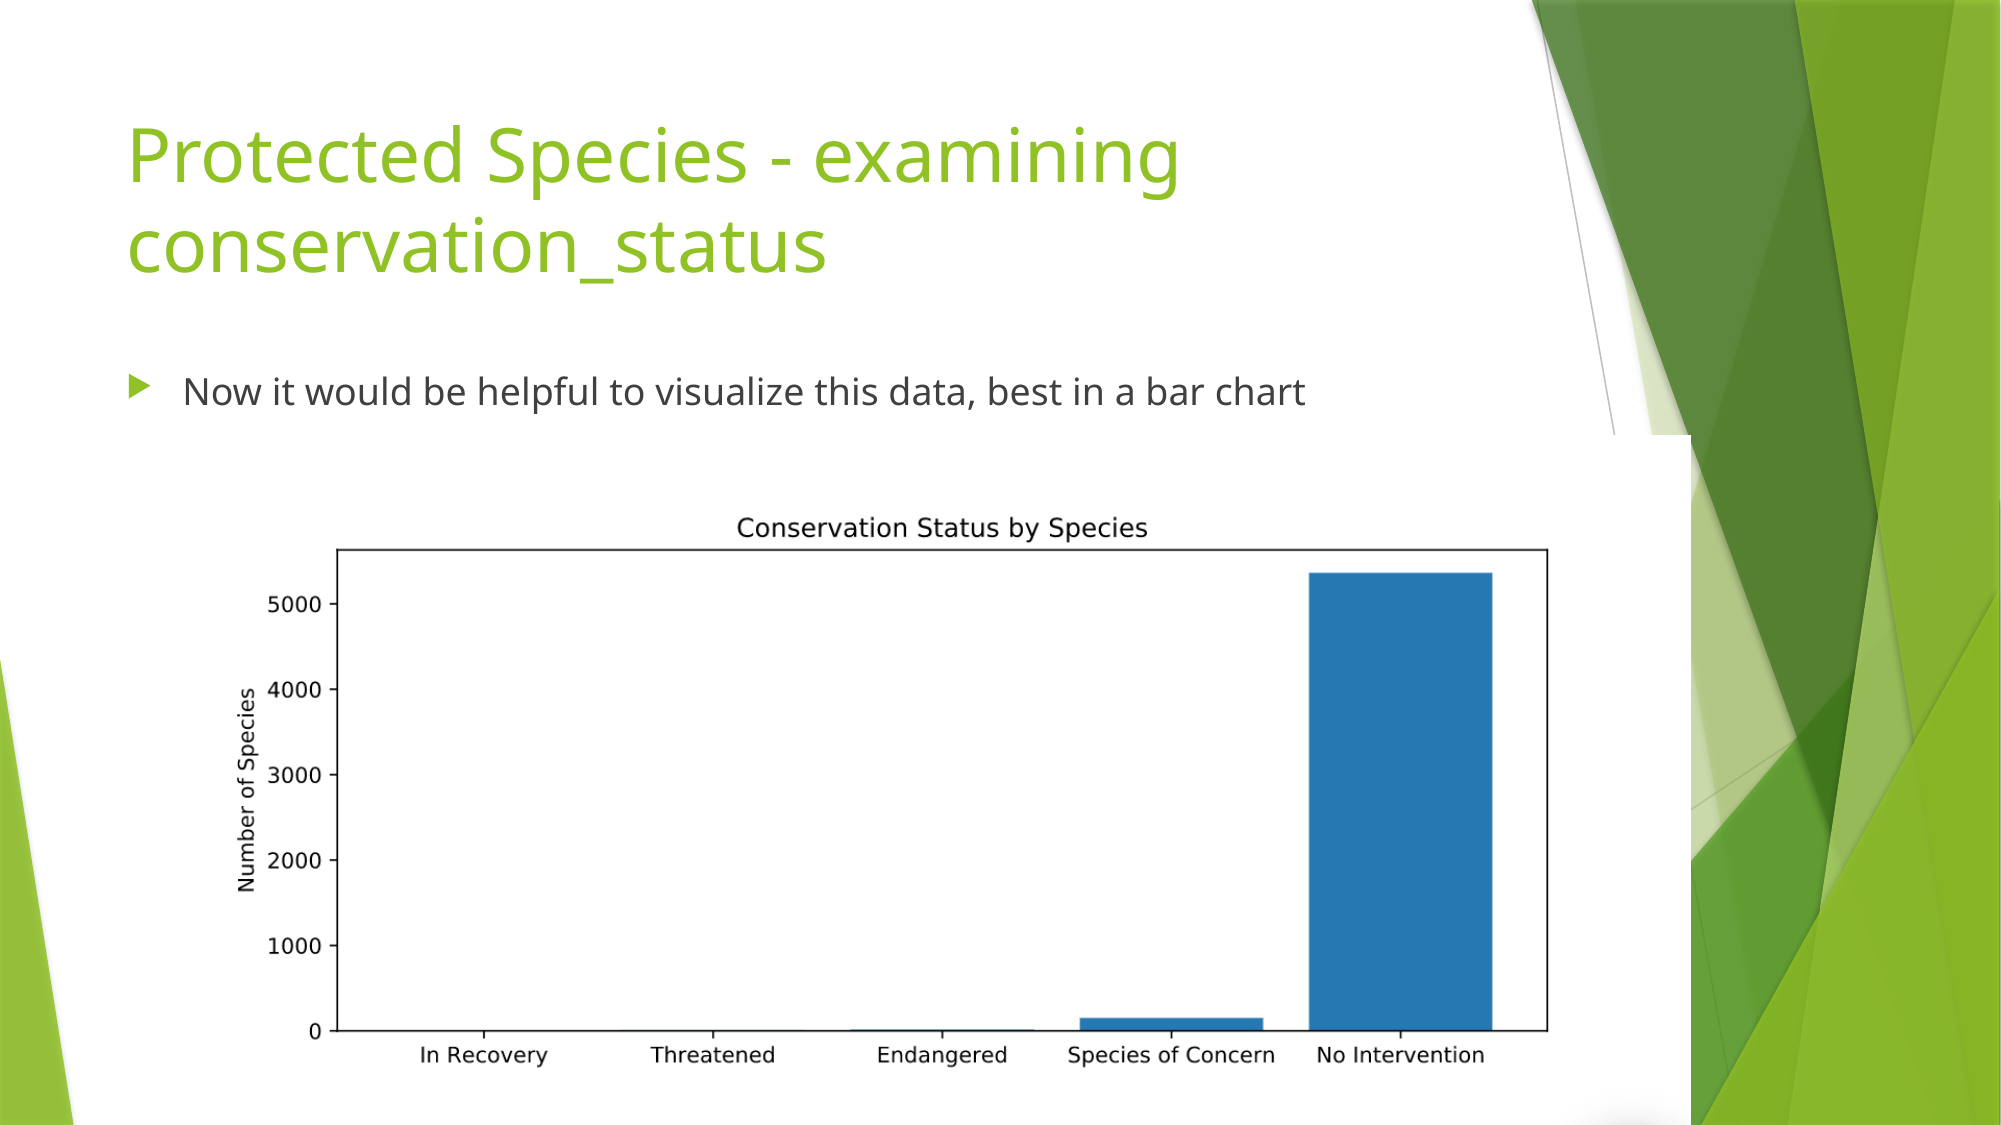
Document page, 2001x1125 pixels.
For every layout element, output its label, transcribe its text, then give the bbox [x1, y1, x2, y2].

picture [162, 434, 1692, 1125]
title Protected Species - examining conservation_status [111, 99, 1522, 317]
list Now it would be helpful to visualize this data, best in a bar chart [111, 360, 1522, 998]
